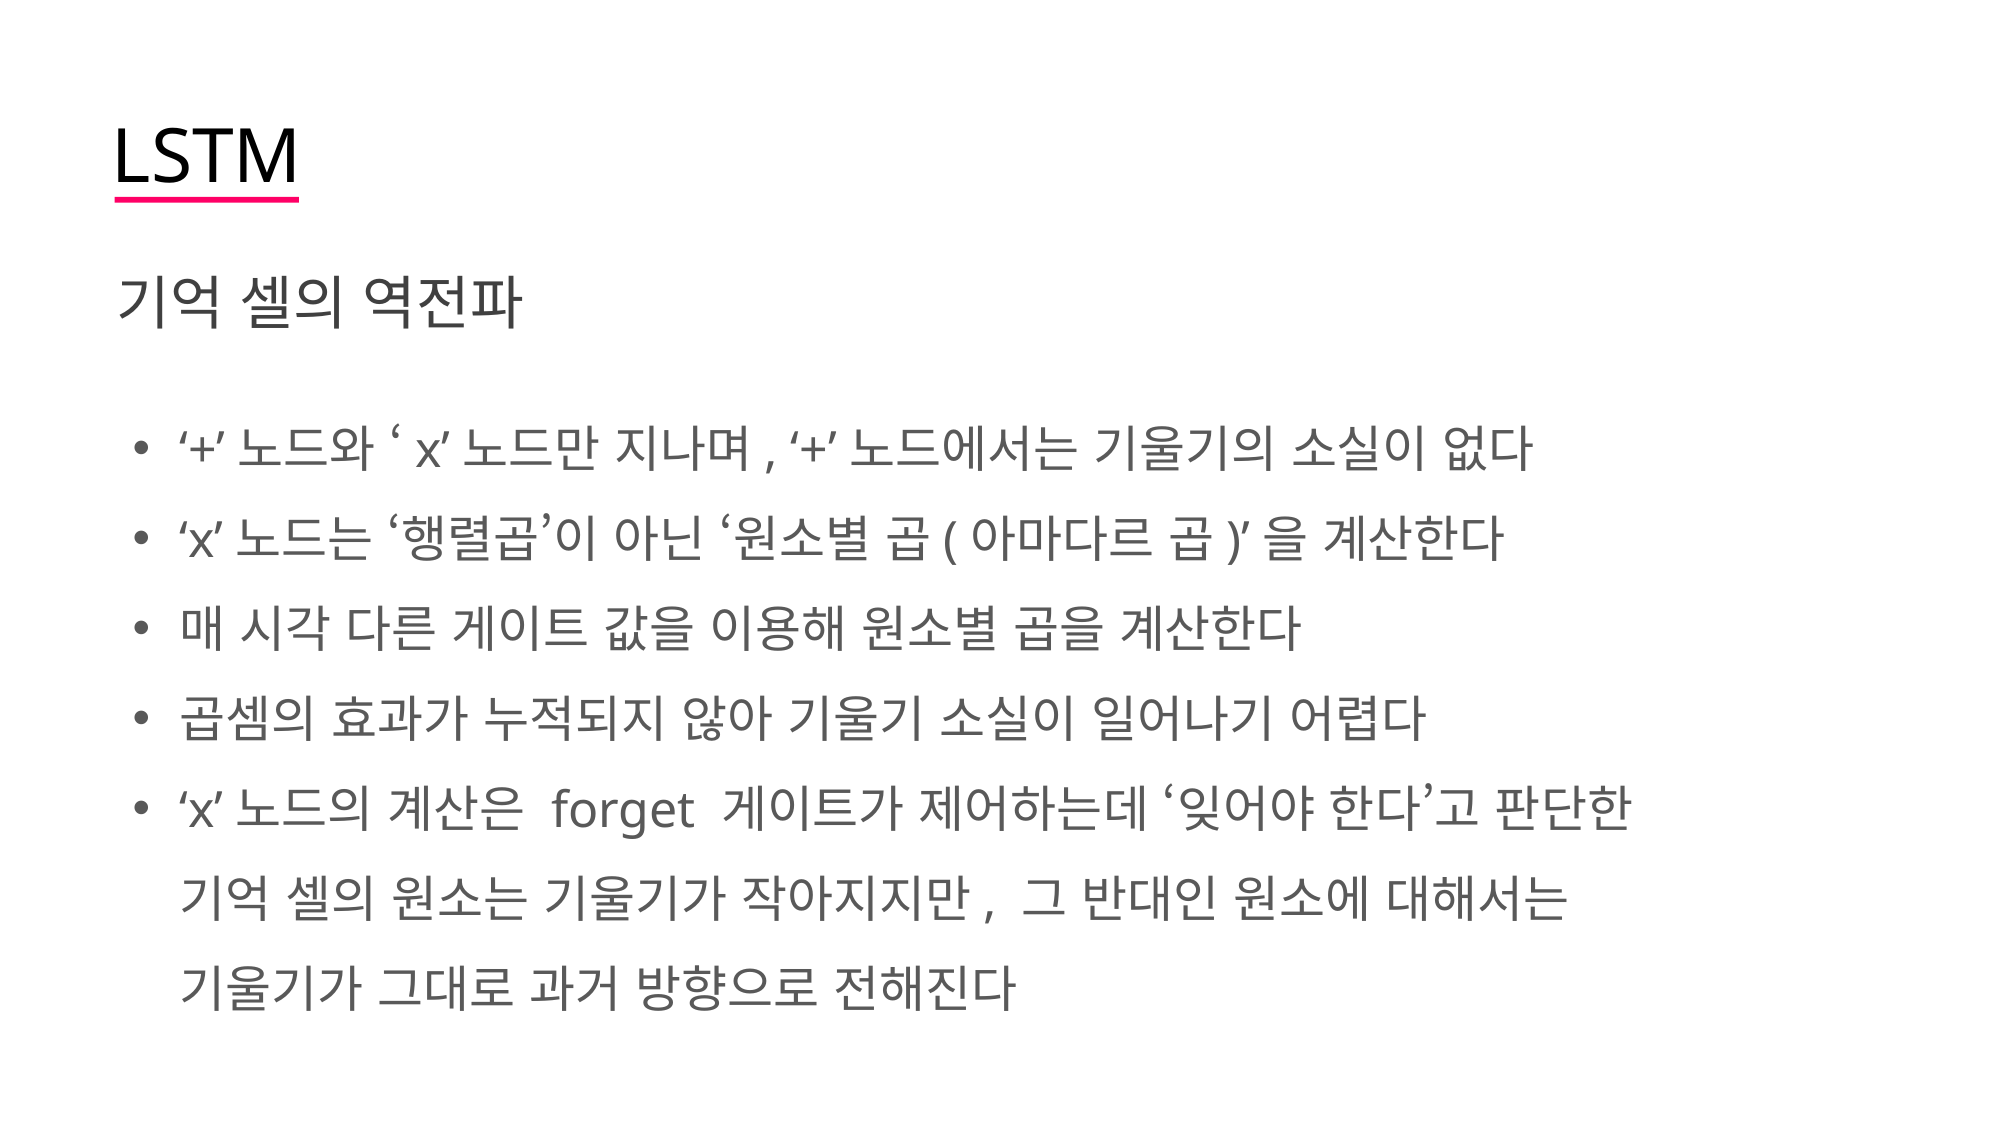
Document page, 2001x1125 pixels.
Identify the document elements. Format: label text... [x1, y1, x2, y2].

text_box LSTM [97, 100, 317, 205]
text_box [114, 196, 300, 204]
text_box 기억 셀의 역전파 [101, 258, 539, 344]
text_box ‘+’노드와 ‘x’노드만 지나며, ‘+’노드에서는 기울기의 소실이 없다 ‘x’노드는 ‘행렬곱’이 아닌 ‘원소별 곱(아마다르 곱)’을 계산한다 매 시각 다른 게이트 값을 이용해 원소별 곱을 계산한다 곱셈의 효과가 누적되지 않아 기울기 소실이 일어나기 어렵다 ‘x’노드의 계산은 forget 게이트가 제어하는데 ‘잊어야 한다’고 판단한 기억 셀의 원소는 기울기가 작아지지만, 그 반대인 원소에 대해서는 기울기가 그대로 과거 방향으로 전해진다 [117, 379, 1648, 1025]
